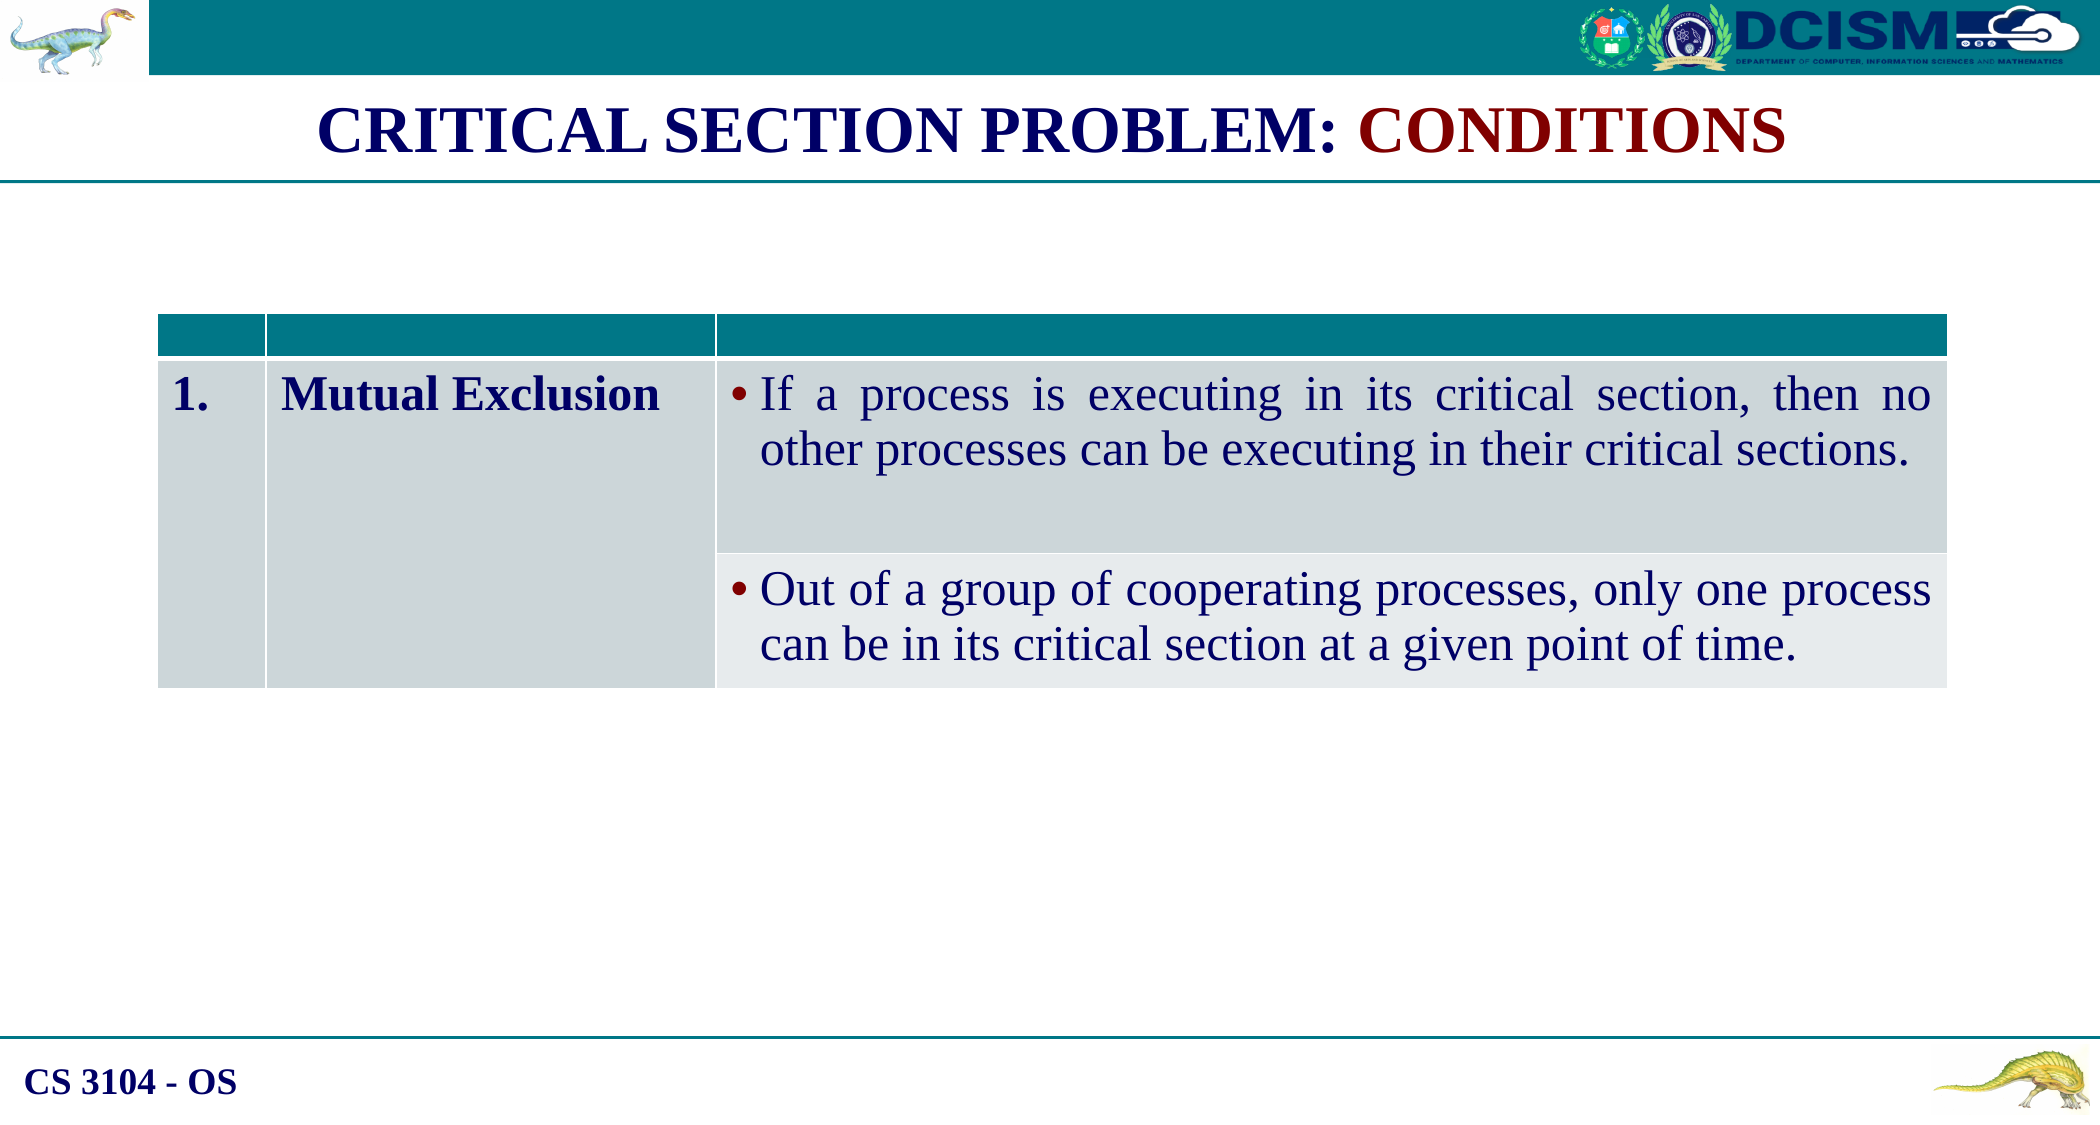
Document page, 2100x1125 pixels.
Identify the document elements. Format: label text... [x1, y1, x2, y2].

table_cell 1. [158, 361, 265, 688]
table_header [267, 314, 715, 356]
text_box CRITICAL SECTION PROBLEM: CONDITIONS [18, 77, 2086, 173]
table_cell Out of a group of cooperating processes, only one process can be in its critical section at a given point of time. [717, 554, 1947, 688]
picture [0, 0, 149, 82]
table_cell If a process is executing in its critical section, then no other processes can be executing in their critical sections. [717, 361, 1947, 553]
table_cell Mutual Exclusion [267, 361, 715, 688]
picture [1931, 1044, 2090, 1115]
picture [1572, 0, 2094, 76]
table_header [158, 314, 265, 356]
table_header [717, 314, 1947, 356]
